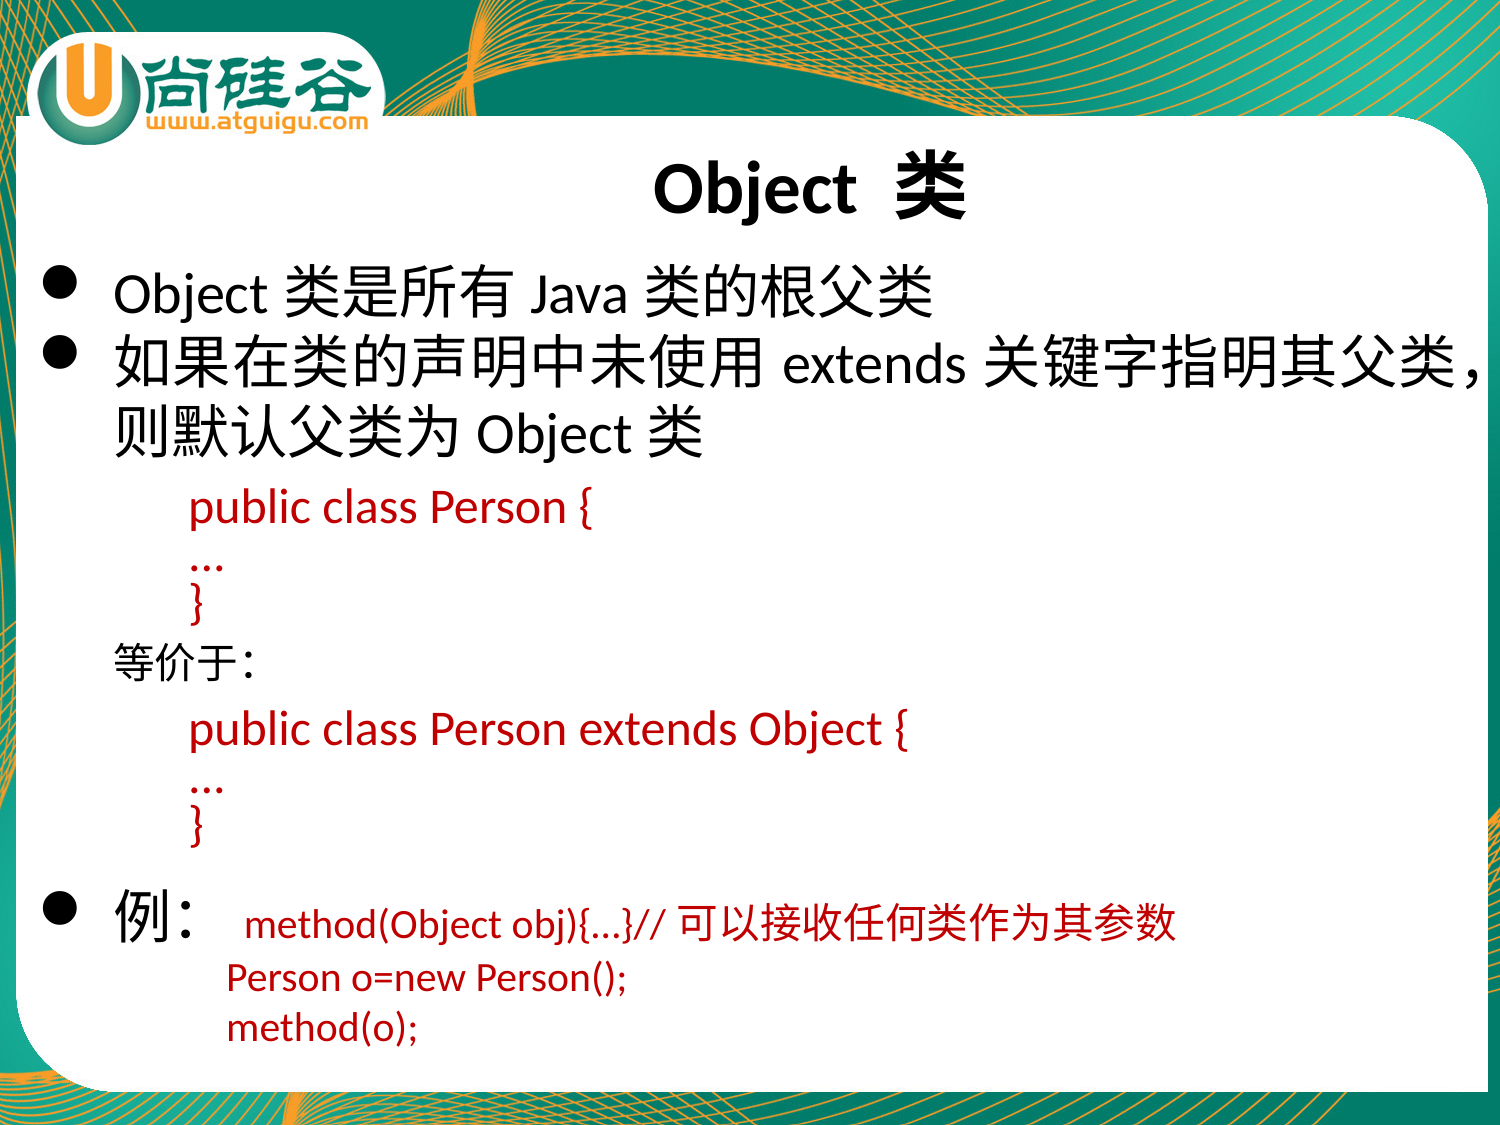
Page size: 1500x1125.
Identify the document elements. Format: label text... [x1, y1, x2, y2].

title Object 类 [289, 118, 1300, 247]
picture [0, 0, 1500, 1125]
text_box Object类是所有Java类的根父类 如果在类的声明中未使用extends关键字指明其父类，则默认父类为Object类 public class Person { ... } 等价于： public class Person extends Object { ... } 例：method(Object obj){…}//可以接收任何类作为其参数 Person o=new Person(); method(o); [23, 247, 1474, 1058]
